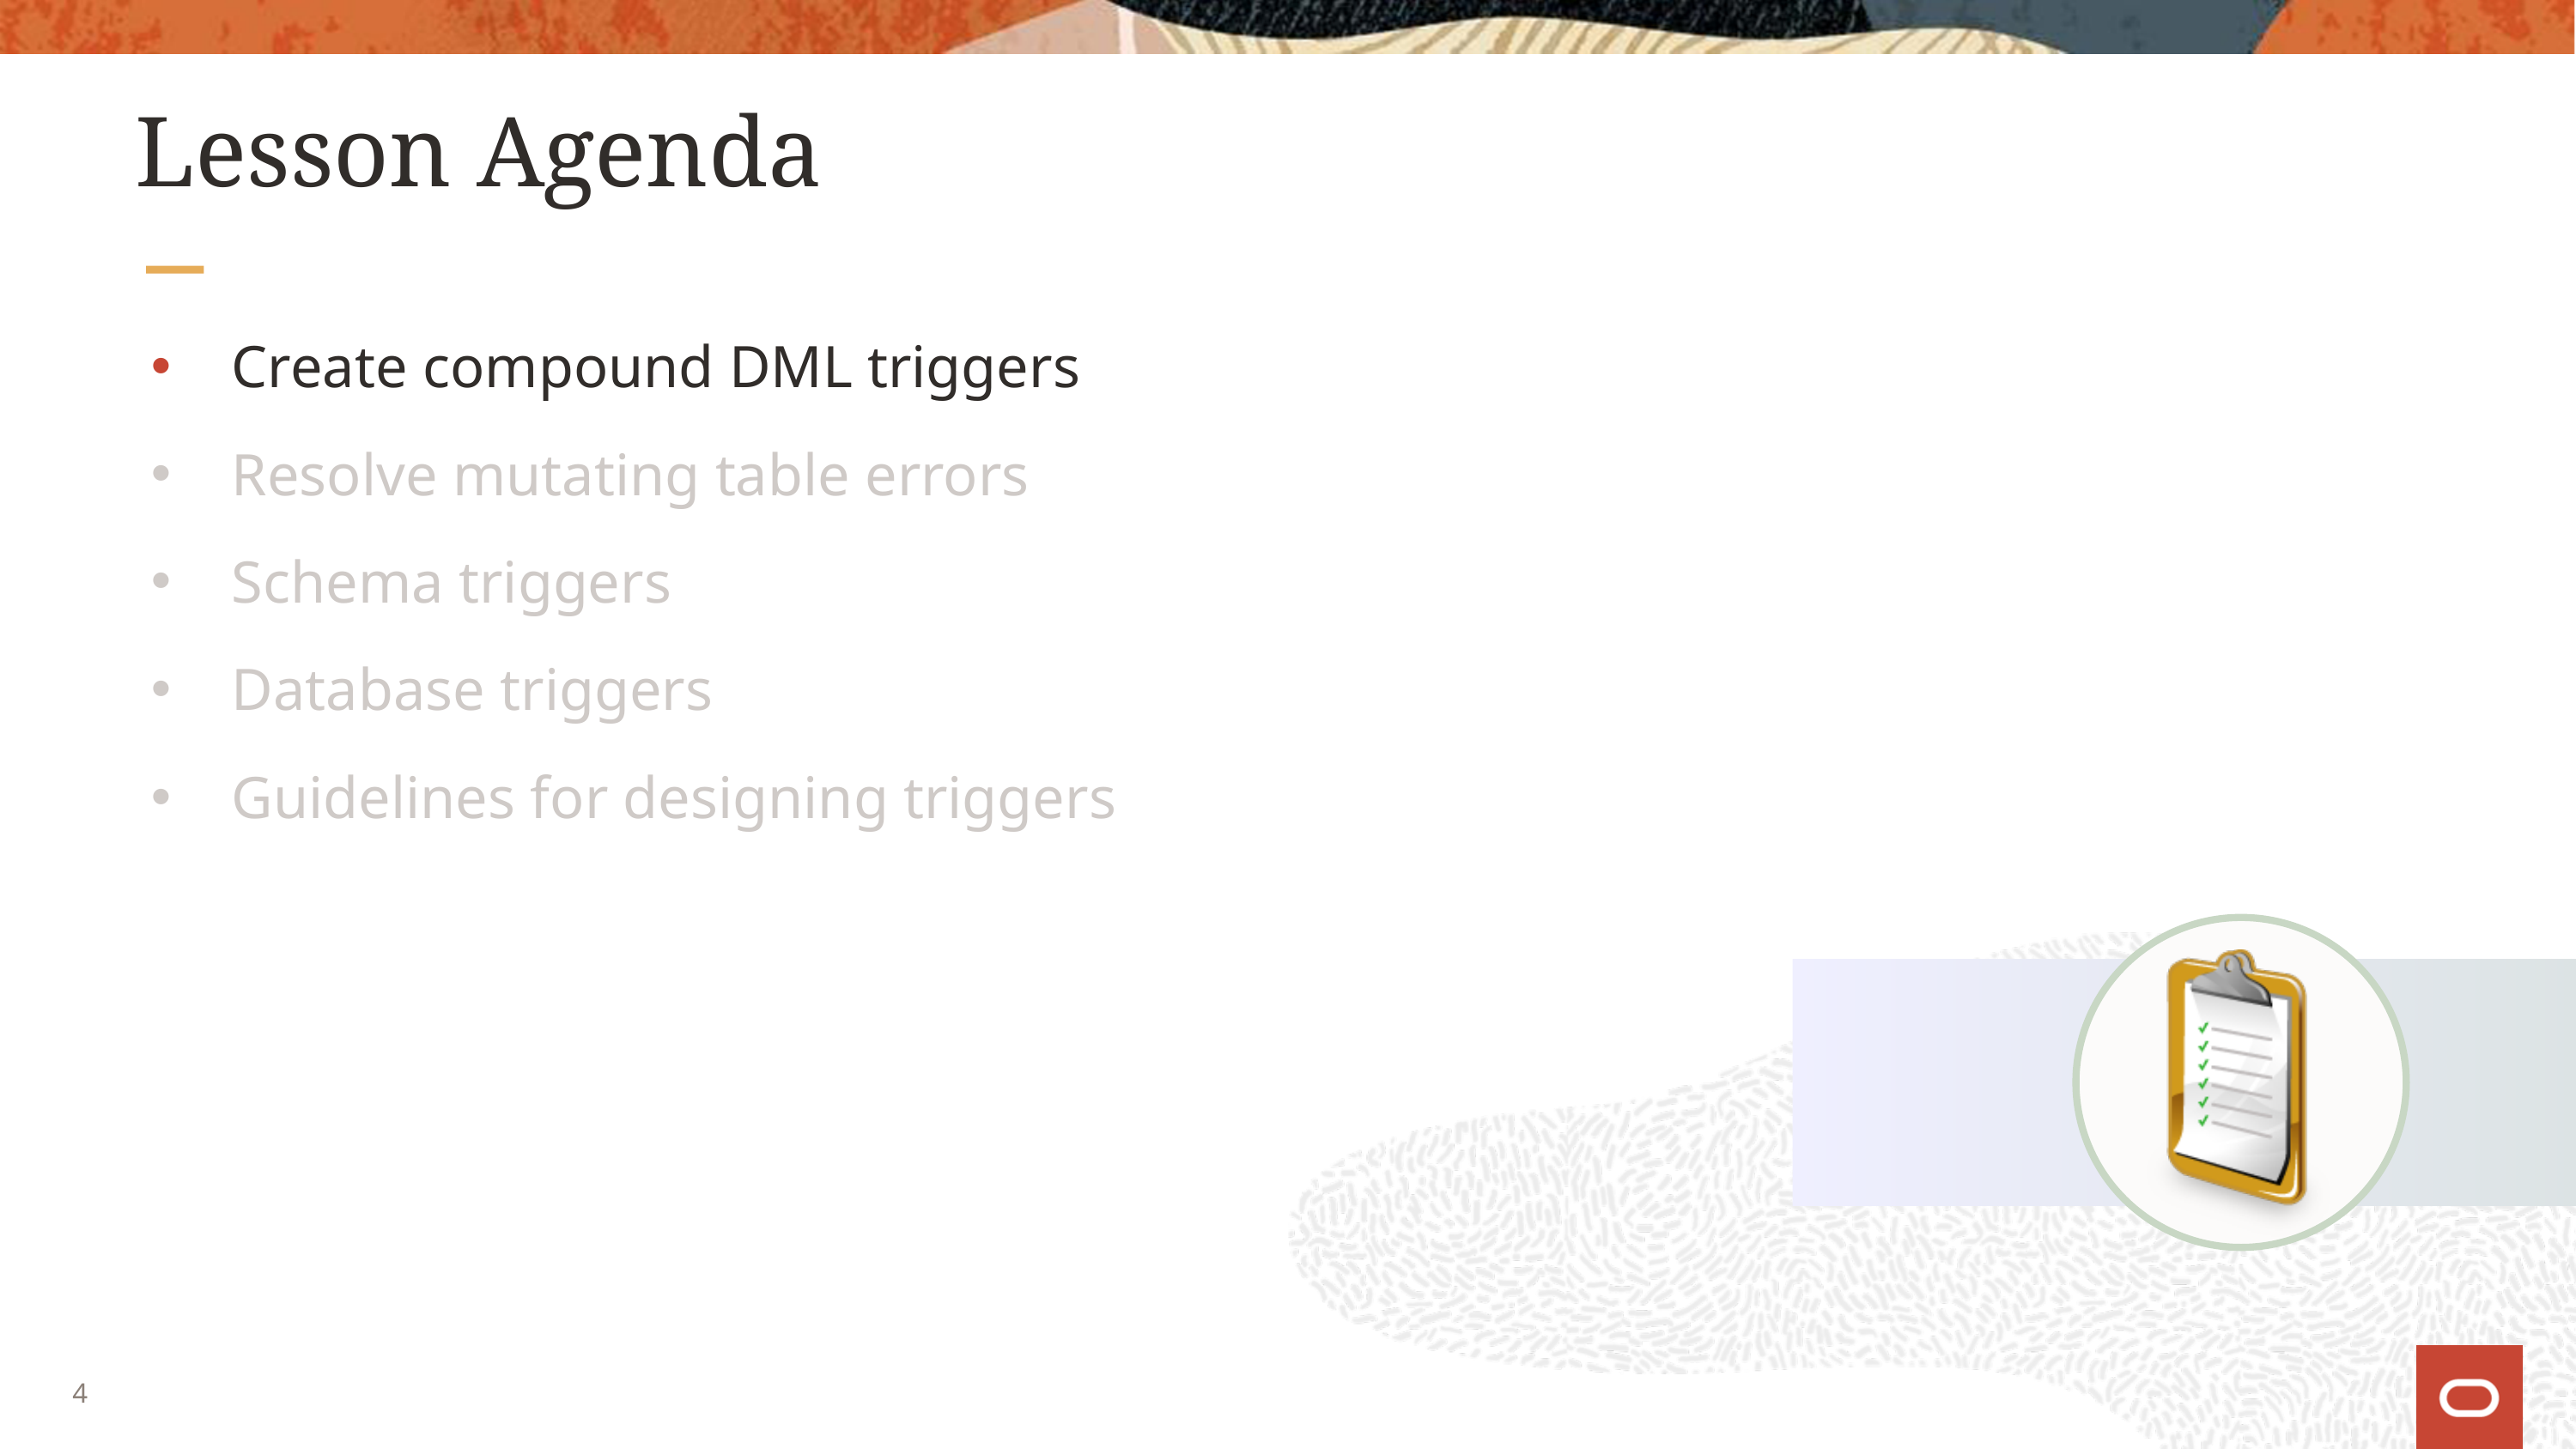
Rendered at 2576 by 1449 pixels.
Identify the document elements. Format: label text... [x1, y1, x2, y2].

picture [2416, 1345, 2523, 1449]
picture [0, 0, 2576, 54]
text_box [1792, 917, 2576, 1270]
title Lesson Agenda [131, 86, 2445, 252]
list Create compound DML triggers Resolve mutating table errors Schema triggers Database triggers Guidelines for designing triggers [131, 319, 2445, 937]
